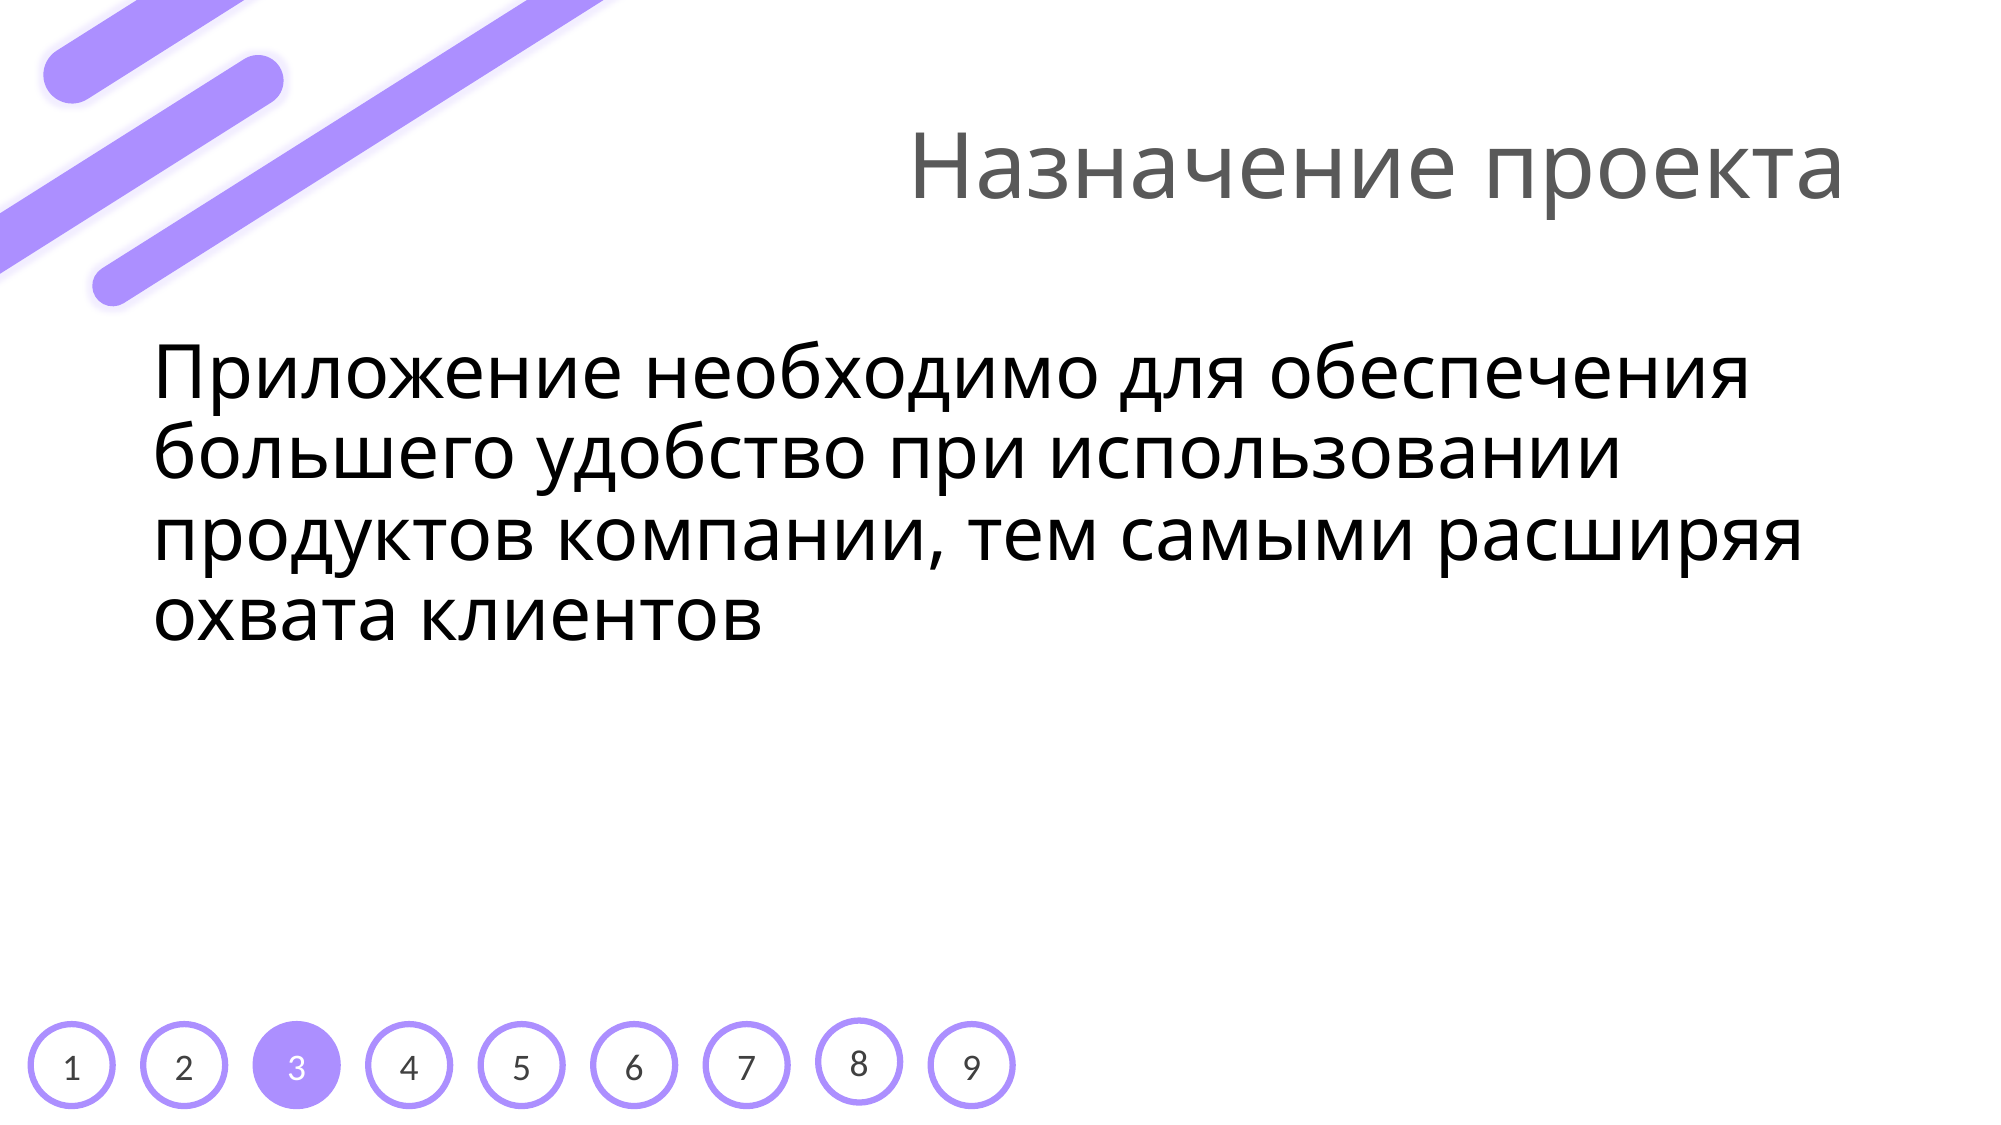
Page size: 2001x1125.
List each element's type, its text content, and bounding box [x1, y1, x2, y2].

text_box [0, 126, 137, 274]
text_box 4 [367, 1023, 452, 1108]
title Назначение проекта [137, 59, 1863, 278]
list Приложение необходимо для обеспечения большего удобство при использовании продуктов компании, тем самыми расширяя охвата клиентов [137, 325, 1863, 906]
text_box [43, 0, 245, 104]
text_box [92, 246, 164, 307]
text_box 5 [479, 1023, 564, 1108]
text_box 2 [142, 1023, 227, 1108]
text_box [244, 55, 272, 59]
text_box 8 [817, 1019, 902, 1104]
text_box 3 [254, 1023, 339, 1108]
text_box 1 [29, 1023, 114, 1108]
text_box [433, 0, 604, 59]
text_box 7 [704, 1023, 789, 1108]
text_box 6 [592, 1023, 677, 1108]
text_box 9 [929, 1023, 1014, 1108]
